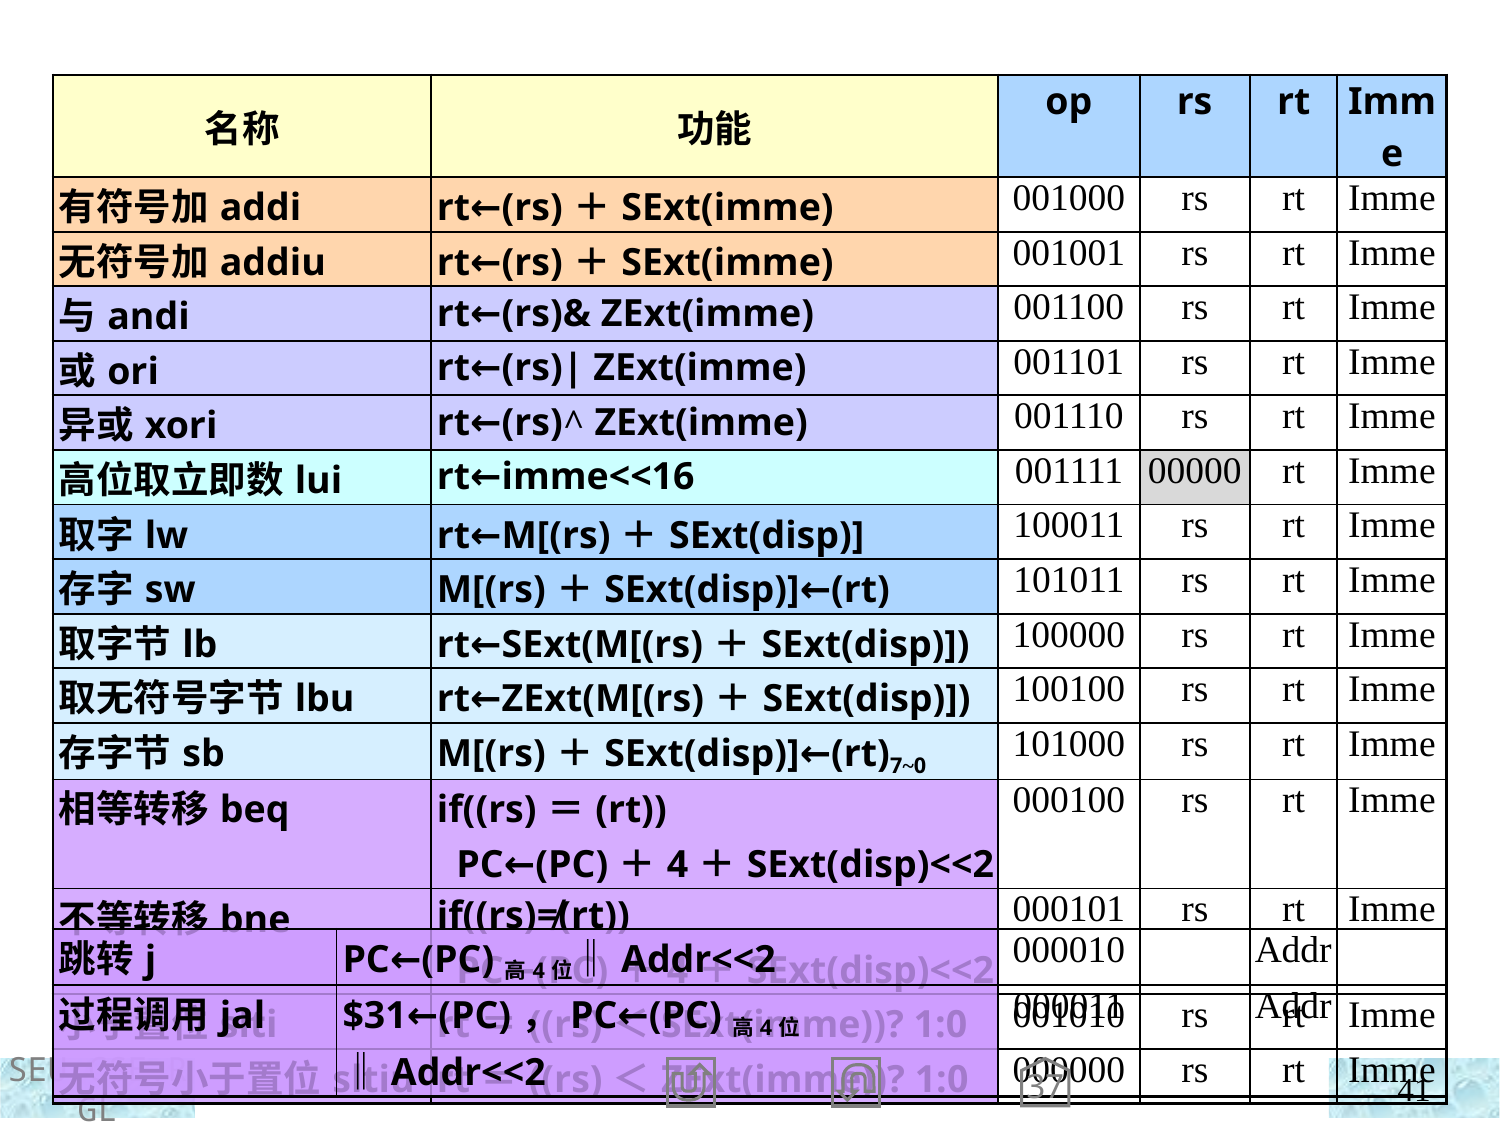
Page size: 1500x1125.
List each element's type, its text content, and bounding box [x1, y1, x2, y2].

table_cell rt←(rs)^ ZExt(imme) [432, 396, 997, 449]
table_cell 000011 [999, 986, 1139, 1095]
table_cell rt [1251, 1098, 1336, 1102]
table_cell 过程调用jal [54, 986, 336, 1095]
table_cell 异或xori [54, 396, 430, 449]
table_cell rs [1141, 342, 1249, 394]
table_cell rs [1141, 724, 1249, 779]
table_cell 或ori [54, 342, 430, 394]
table_cell 101011 [999, 560, 1139, 613]
table_cell rs [1141, 615, 1249, 667]
table_cell 001001 [999, 233, 1139, 285]
table_cell 取字lw [54, 505, 430, 558]
table_cell 000100 [999, 780, 1139, 888]
table_cell if((rs)＝(rt)) PC←(PC)＋4＋SExt(disp)<<2 [432, 780, 997, 888]
table_cell rs [1141, 780, 1249, 888]
table_cell rs [1141, 669, 1249, 722]
table_cell rt [1251, 396, 1336, 449]
table_header 000010 [999, 930, 1139, 984]
table_cell 100000 [999, 615, 1139, 667]
table_cell Imme [1338, 560, 1445, 613]
table_cell 100011 [999, 505, 1139, 558]
table_cell Imme [1338, 342, 1445, 394]
table_cell rt←imme<<16 [432, 451, 997, 504]
table_cell rt←(rs)＋SExt(imme) [432, 233, 997, 285]
table_cell rt [1251, 724, 1336, 779]
table_cell 取字节lb [54, 615, 430, 667]
table_cell if((rs)≠(rt)) PC←(PC)＋4＋SExt(disp)<<2 [432, 889, 997, 928]
table_cell Imme [1338, 178, 1445, 231]
table_header Imme [1338, 76, 1445, 176]
table_cell 001111 [999, 451, 1139, 504]
table_cell 取无符号字节lbu [54, 669, 430, 722]
table_cell rt [1251, 287, 1336, 340]
table_cell rt [1251, 560, 1336, 613]
table_cell rt [1251, 780, 1336, 888]
table_cell 000101 [999, 889, 1139, 928]
table_cell M[(rs)＋SExt(disp)]←(rt) [432, 560, 997, 613]
table_cell 000000 [1069, 1098, 1139, 1102]
text_box [82, 1105, 101, 1118]
table_cell rt [1251, 505, 1336, 558]
table_header 名称 [54, 76, 430, 176]
table_cell rs [1141, 178, 1249, 231]
table_cell rt [1251, 178, 1336, 231]
table_cell 不等转移bne [54, 889, 430, 928]
table_cell Imme [1338, 889, 1445, 928]
table_header Addr [1141, 930, 1445, 984]
table_cell 有符号加addi [54, 178, 430, 231]
text_box [667, 1058, 715, 1107]
text_box [832, 1058, 880, 1107]
table_cell rt＝((rs)＜ZExt(imme))? 1:0 [432, 1098, 667, 1102]
table_cell rt←(rs)| ZExt(imme) [432, 342, 997, 394]
table_cell 00000 [1141, 451, 1249, 504]
table_cell rt←M[(rs)＋SExt(disp)] [432, 505, 997, 558]
table_cell [999, 1098, 1021, 1102]
table_cell Imme [1338, 615, 1445, 667]
table_header 跳转j [54, 930, 336, 984]
table_cell Imme [1338, 451, 1445, 504]
table_header op [999, 76, 1139, 176]
table_cell 无符号小于置位sltiu [54, 1098, 430, 1102]
table_cell Imme [1338, 287, 1445, 340]
table_cell rs [1141, 889, 1249, 928]
table_cell rs [1141, 560, 1249, 613]
table_cell [880, 1098, 997, 1102]
table_cell 001101 [999, 342, 1139, 394]
table_cell Imme [1338, 669, 1445, 722]
table_cell $31←(PC)，PC←(PC)高4位‖Addr<<2 [337, 986, 997, 1095]
table_cell rs [1141, 1098, 1249, 1102]
text_box 37 [1021, 1058, 1069, 1106]
table_cell Imme [1338, 505, 1445, 558]
table_cell 001000 [999, 178, 1139, 231]
table_cell rs [1141, 396, 1249, 449]
table_cell rs [1141, 287, 1249, 340]
table_cell 001100 [999, 287, 1139, 340]
table_cell rs [1141, 505, 1249, 558]
table_cell 100100 [999, 669, 1139, 722]
table_header 功能 [432, 76, 997, 176]
table_header rs [1141, 76, 1249, 176]
table_cell 001110 [999, 396, 1139, 449]
table_cell 高位取立即数lui [54, 451, 430, 504]
table_cell Imme [1338, 724, 1445, 779]
table_cell rt [1251, 451, 1336, 504]
table_cell 无符号加addiu [54, 233, 430, 285]
table_header rt [1251, 76, 1336, 176]
table_cell rt [1251, 342, 1336, 394]
table_cell rt←SExt(M[(rs)＋SExt(disp)]) [432, 615, 997, 667]
table_cell 相等转移beq [54, 780, 430, 888]
table_cell 存字节sb [54, 724, 430, 779]
table_cell rt←ZExt(M[(rs)＋SExt(disp)]) [432, 669, 997, 722]
table_cell 与andi [54, 287, 430, 340]
table_cell 101000 [999, 724, 1139, 779]
table_cell Imme [1338, 780, 1445, 888]
table_cell rt [1251, 615, 1336, 667]
table_cell Imme [1338, 233, 1445, 285]
text_box [104, 1105, 195, 1118]
table_cell rt←(rs)＋SExt(imme) [432, 178, 997, 231]
table_cell rt←(rs)& ZExt(imme) [432, 287, 997, 340]
table_header PC←(PC)高4位‖Addr<<2 [337, 930, 997, 984]
table_cell Addr [1141, 986, 1445, 1095]
table_cell rt [1251, 889, 1336, 928]
table_cell 存字sw [54, 560, 430, 613]
slide_number 41 [1328, 1058, 1500, 1118]
table_cell Imme [1338, 1098, 1445, 1102]
text_box [0, 1058, 80, 1118]
table_cell Imme [1338, 396, 1445, 449]
table_cell [715, 1098, 832, 1102]
table_cell rt [1251, 233, 1336, 285]
table_cell rt [1251, 669, 1336, 722]
table_cell rs [1141, 233, 1249, 285]
table_cell M[(rs)＋SExt(disp)]←(rt)7~0 [432, 724, 997, 779]
